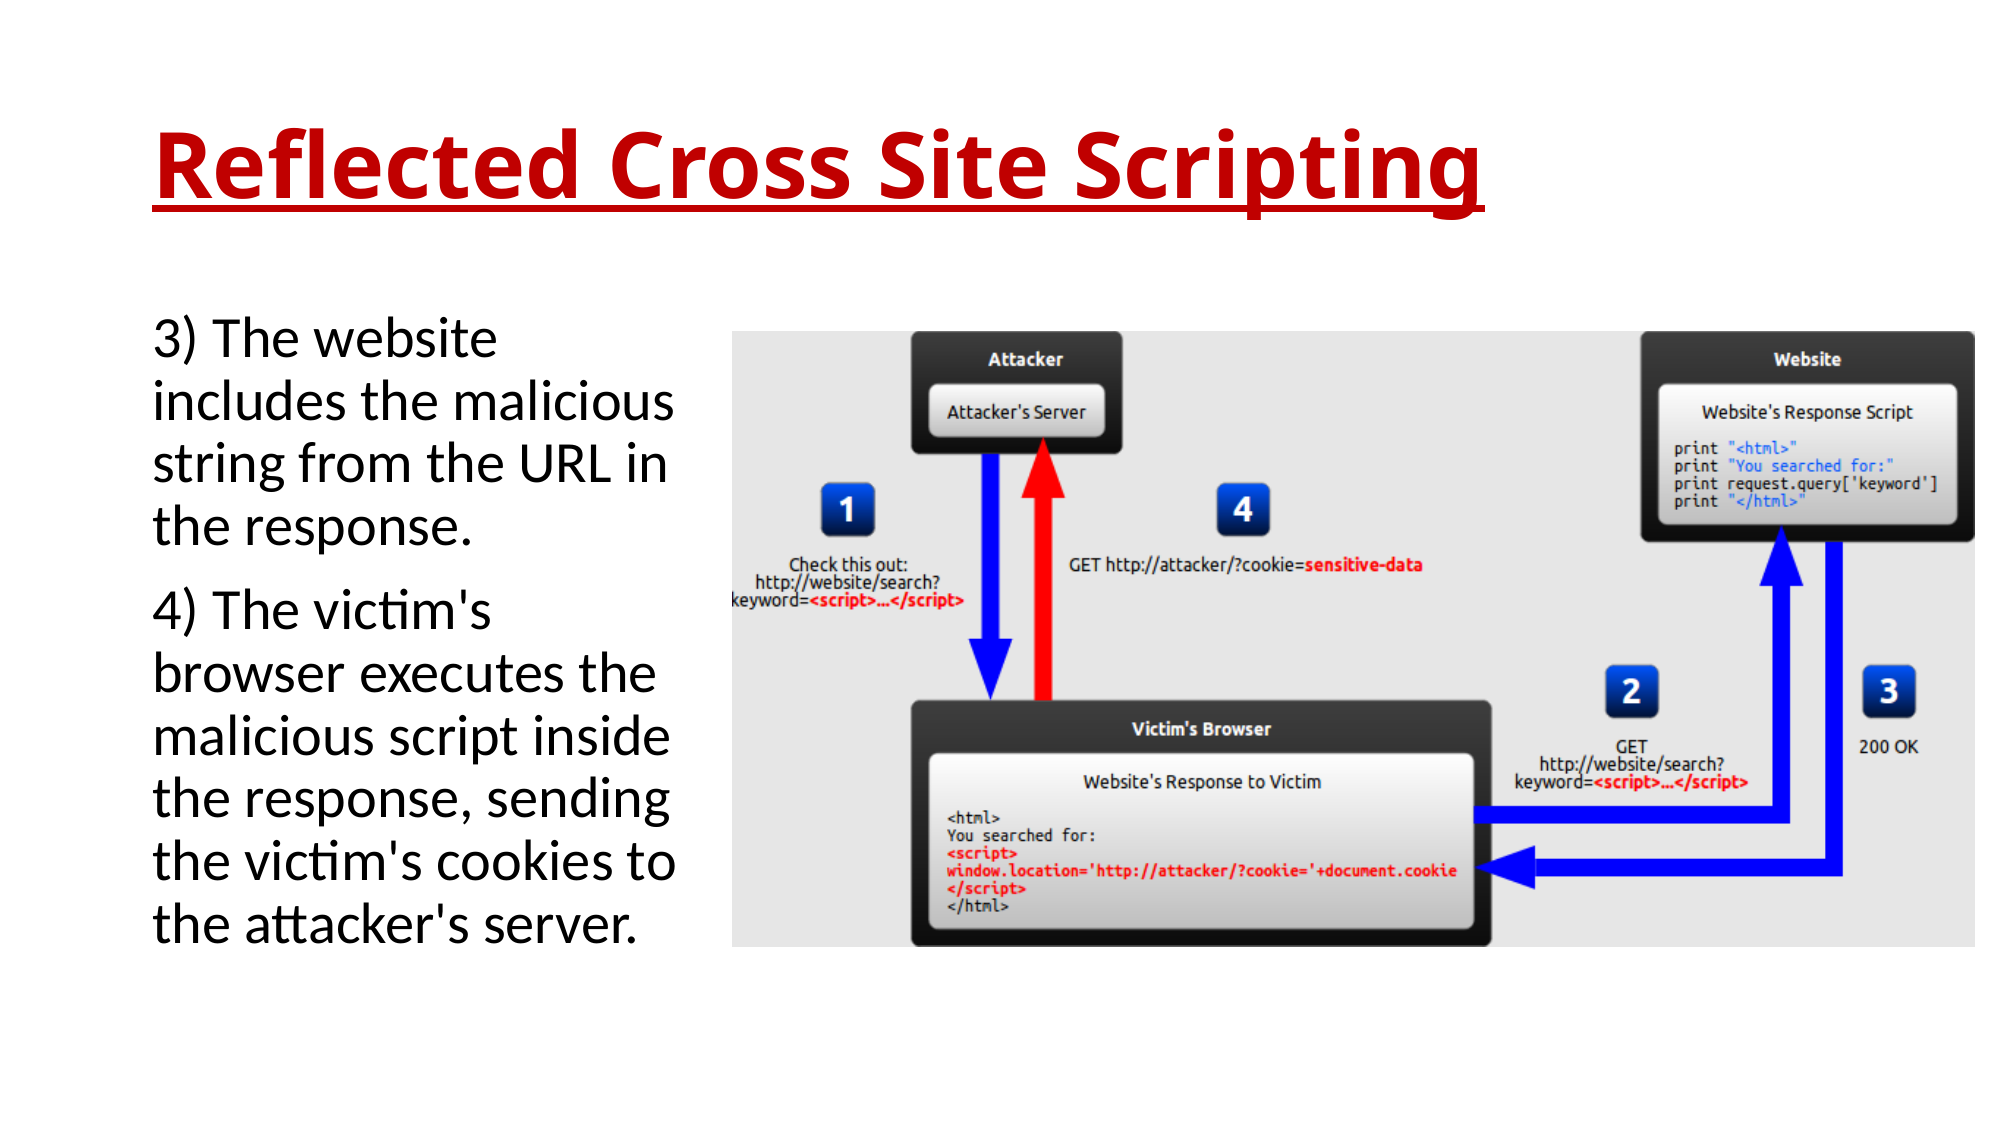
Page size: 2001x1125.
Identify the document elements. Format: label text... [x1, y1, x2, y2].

picture [732, 331, 1975, 947]
title Reflected Cross Site Scripting [137, 59, 1863, 278]
list 3) The website includes the malicious string from the URL in the response. 4) The victim's browser executes the malicious script inside the response, sending the victim's cookies to the attacker's server. [137, 299, 705, 1014]
